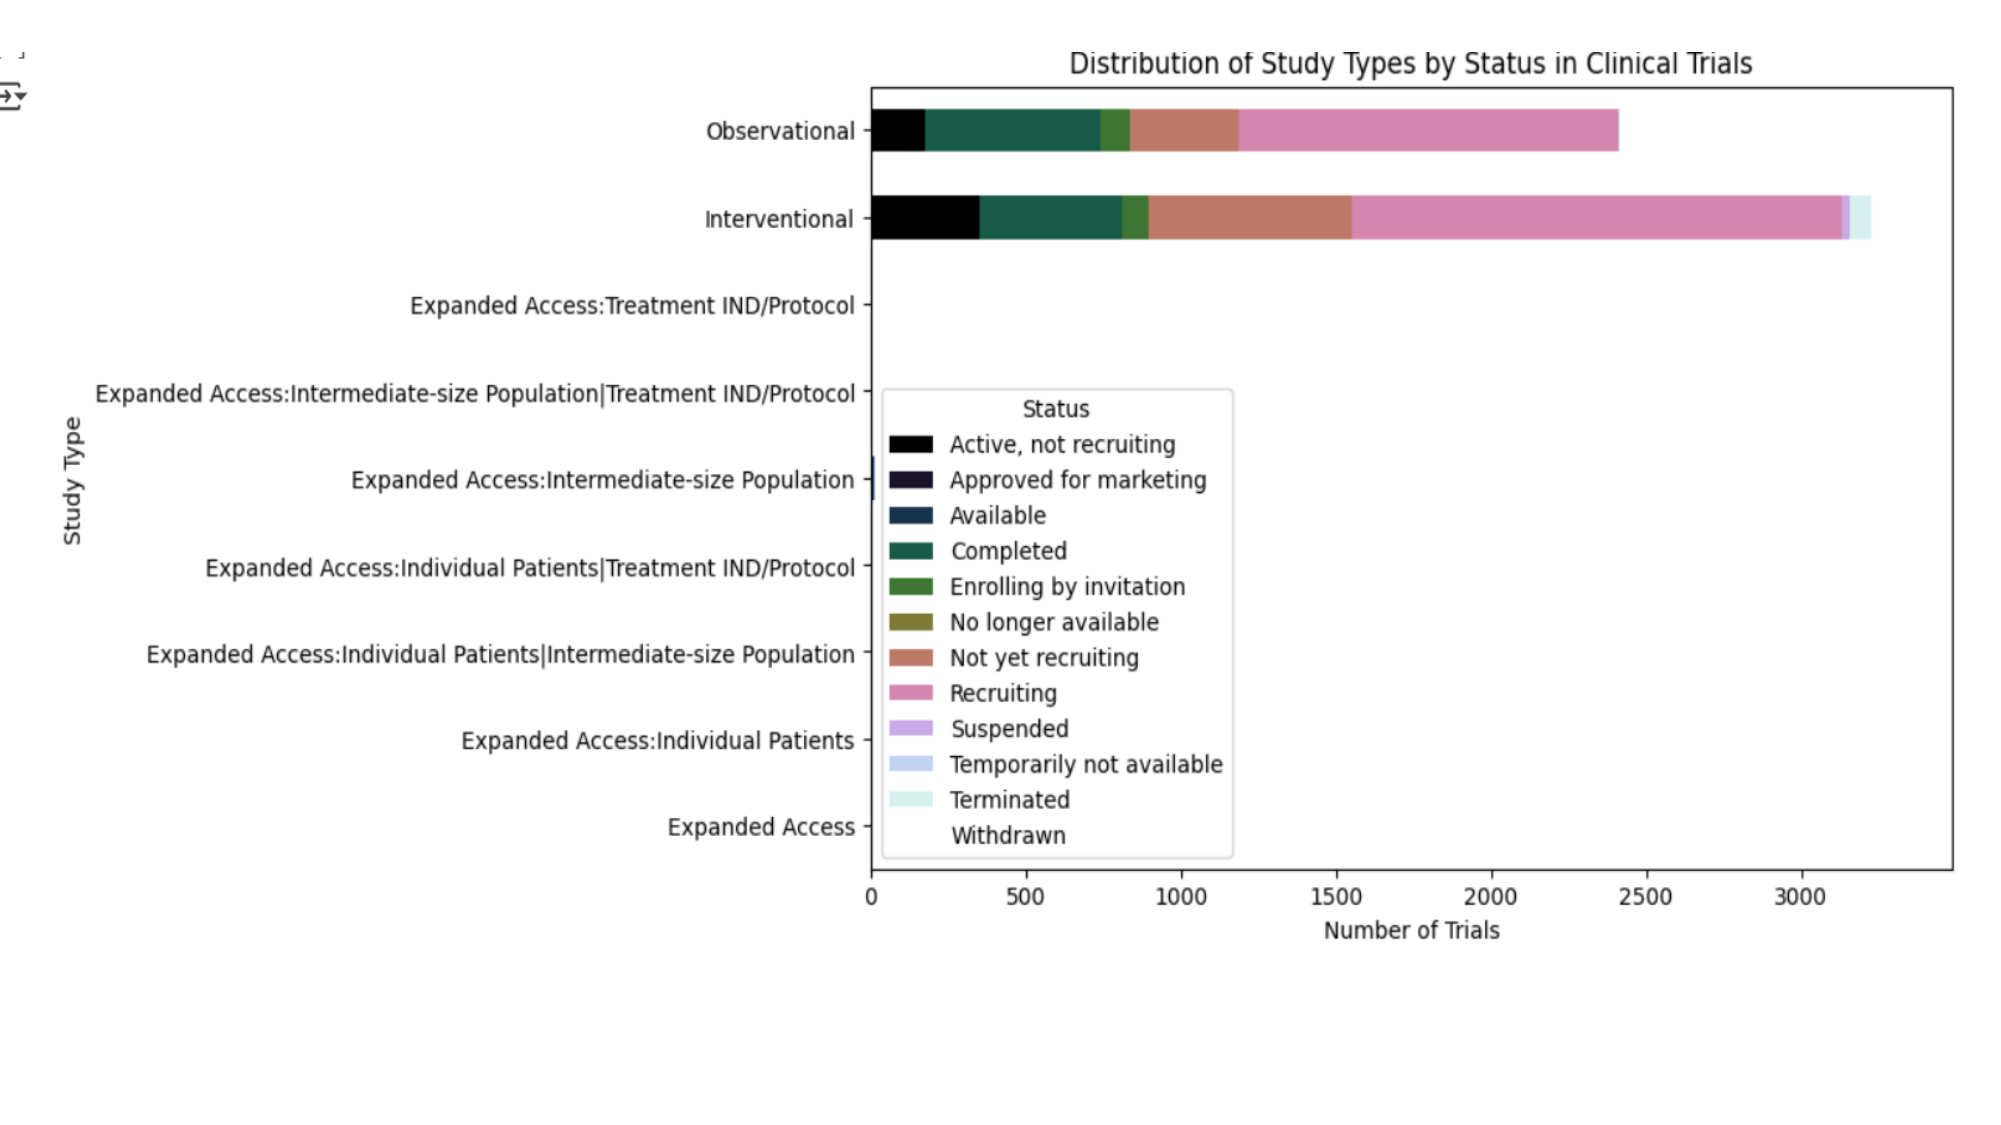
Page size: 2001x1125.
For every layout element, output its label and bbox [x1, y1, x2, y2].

picture [0, 51, 2000, 993]
